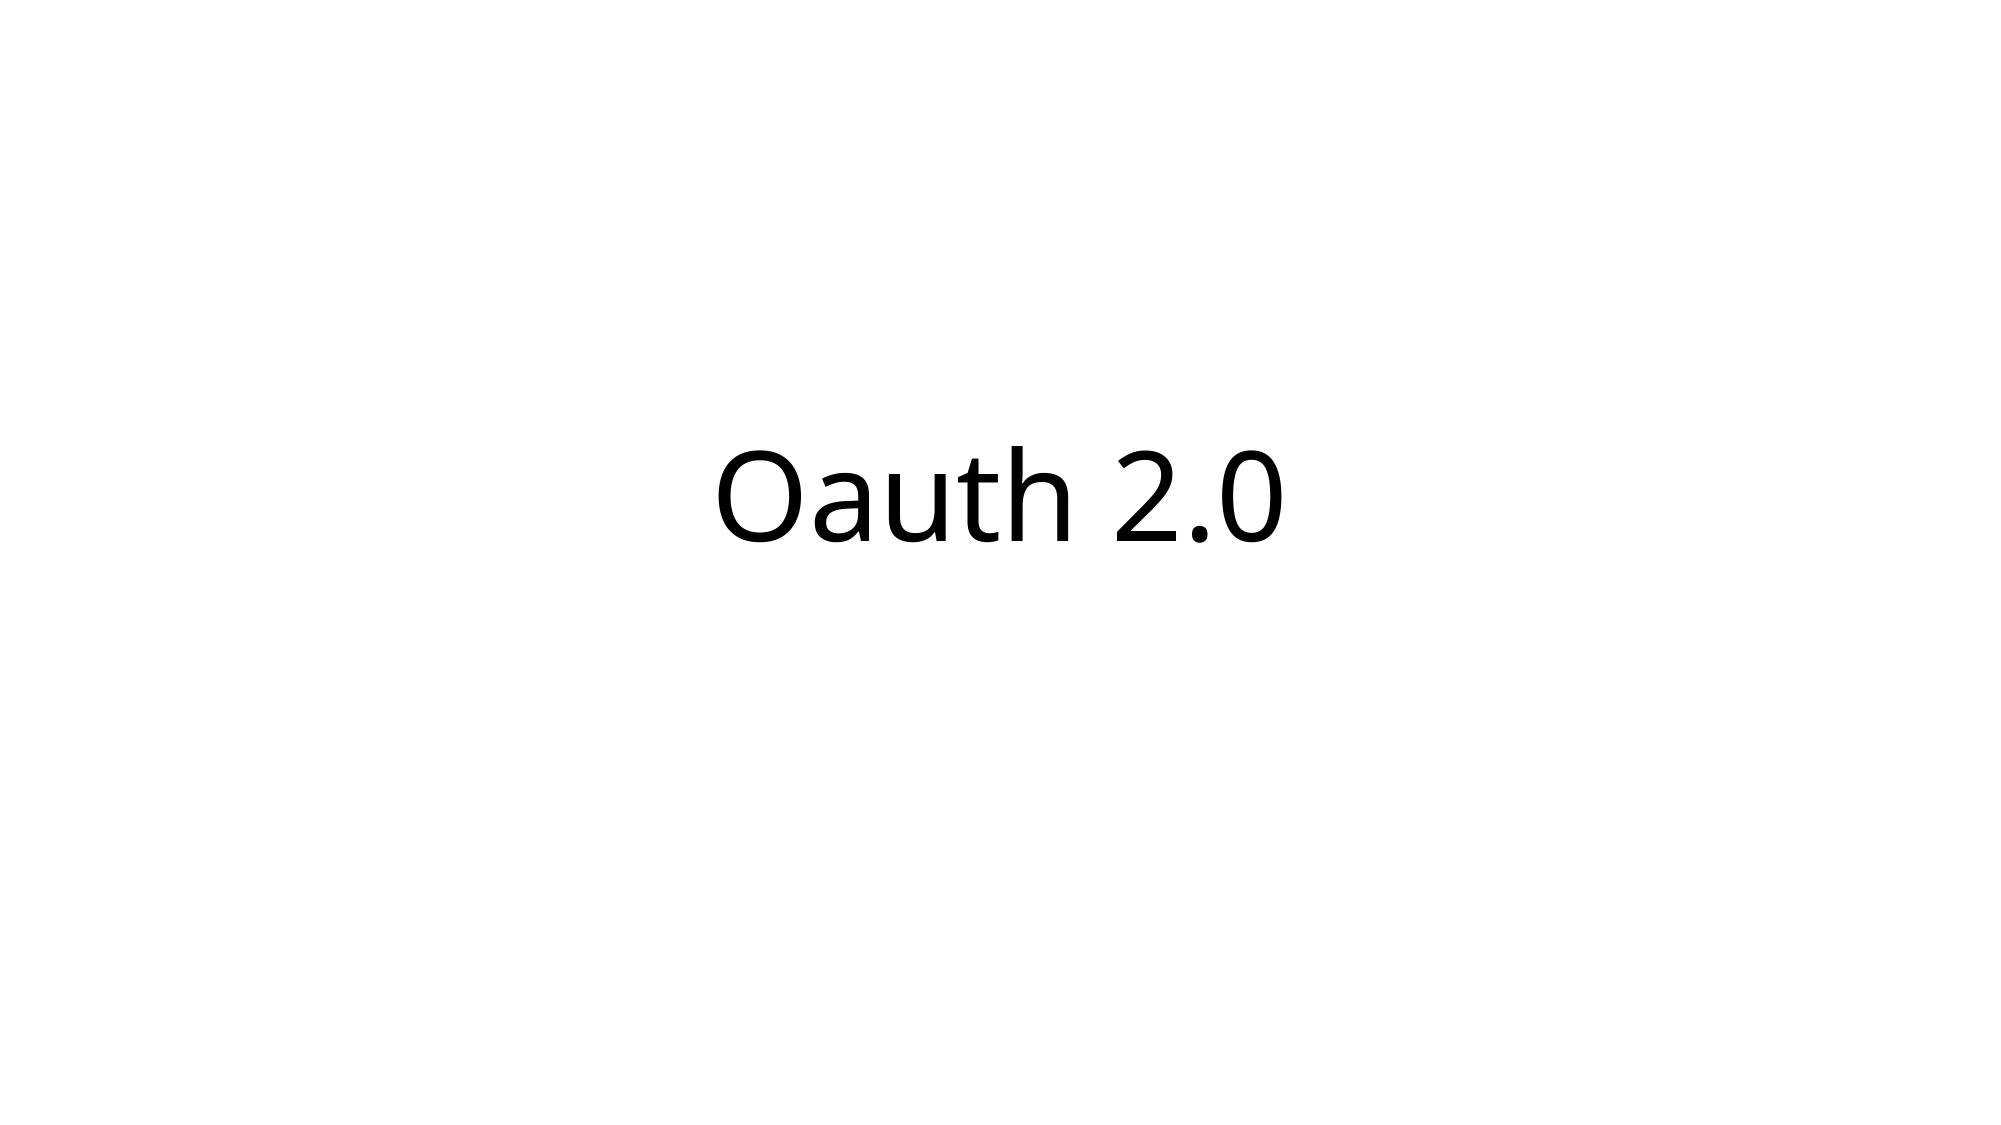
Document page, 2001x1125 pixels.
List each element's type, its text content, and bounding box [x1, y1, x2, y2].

title Oauth 2.0 [249, 184, 1750, 576]
